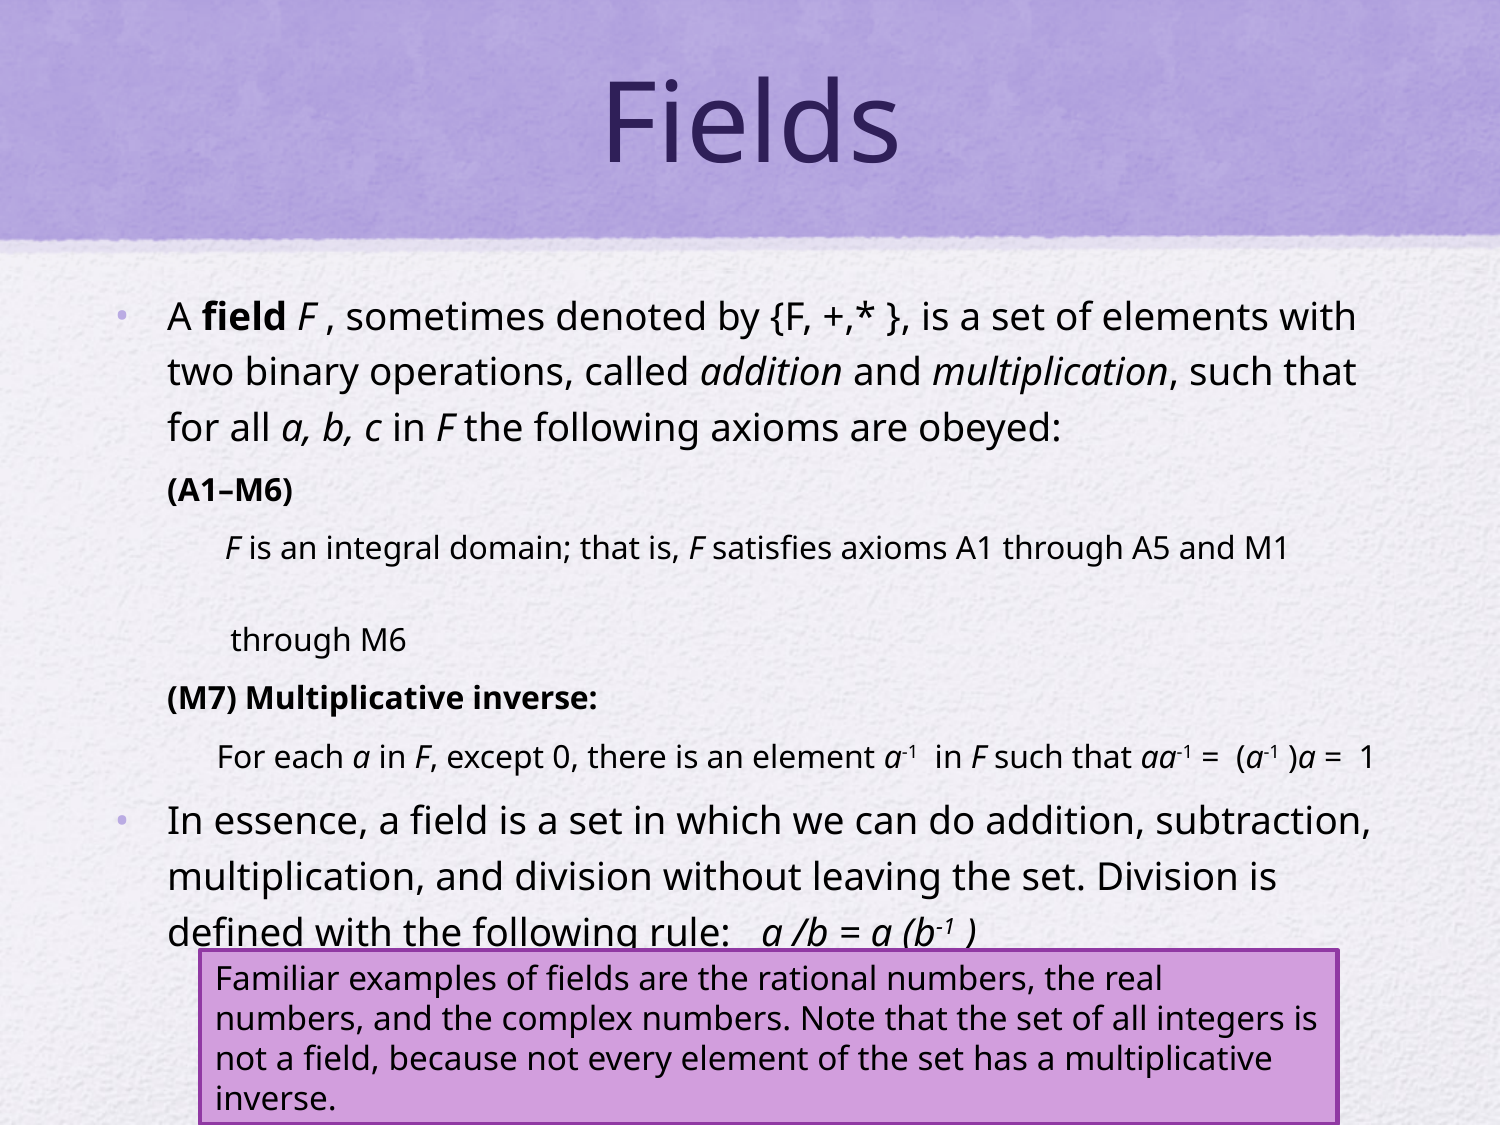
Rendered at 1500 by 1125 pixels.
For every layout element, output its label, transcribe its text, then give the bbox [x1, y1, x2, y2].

text_box Familiar examples of fields are the rational numbers, the real numbers, and the complex numbers. Note that the set of all integers is not a field, because not every element of the set has a multiplicative inverse. [199, 949, 1338, 1125]
title Fields [129, 6, 1373, 239]
list A field F , sometimes denoted by {F, +,* }, is a set of elements with two binary operations, called addition and multiplication, such that for all a, b, c in F the following axioms are obeyed: (A1–M6) F is an integral domain; that is, F satisfies axioms A1 through A5 and M1 through M6 (M7) Multiplicative inverse: For each a in F, except 0, there is an element a-1 in F such that aa-1 = (a-1 )a = 1 In essence, a field is a set in which we can do addition, subtraction, multiplication, and division without leaving the set. Division is defined with the following rule: a /b = a (b-1 ) [99, 274, 1401, 1051]
picture [0, 225, 1500, 1125]
